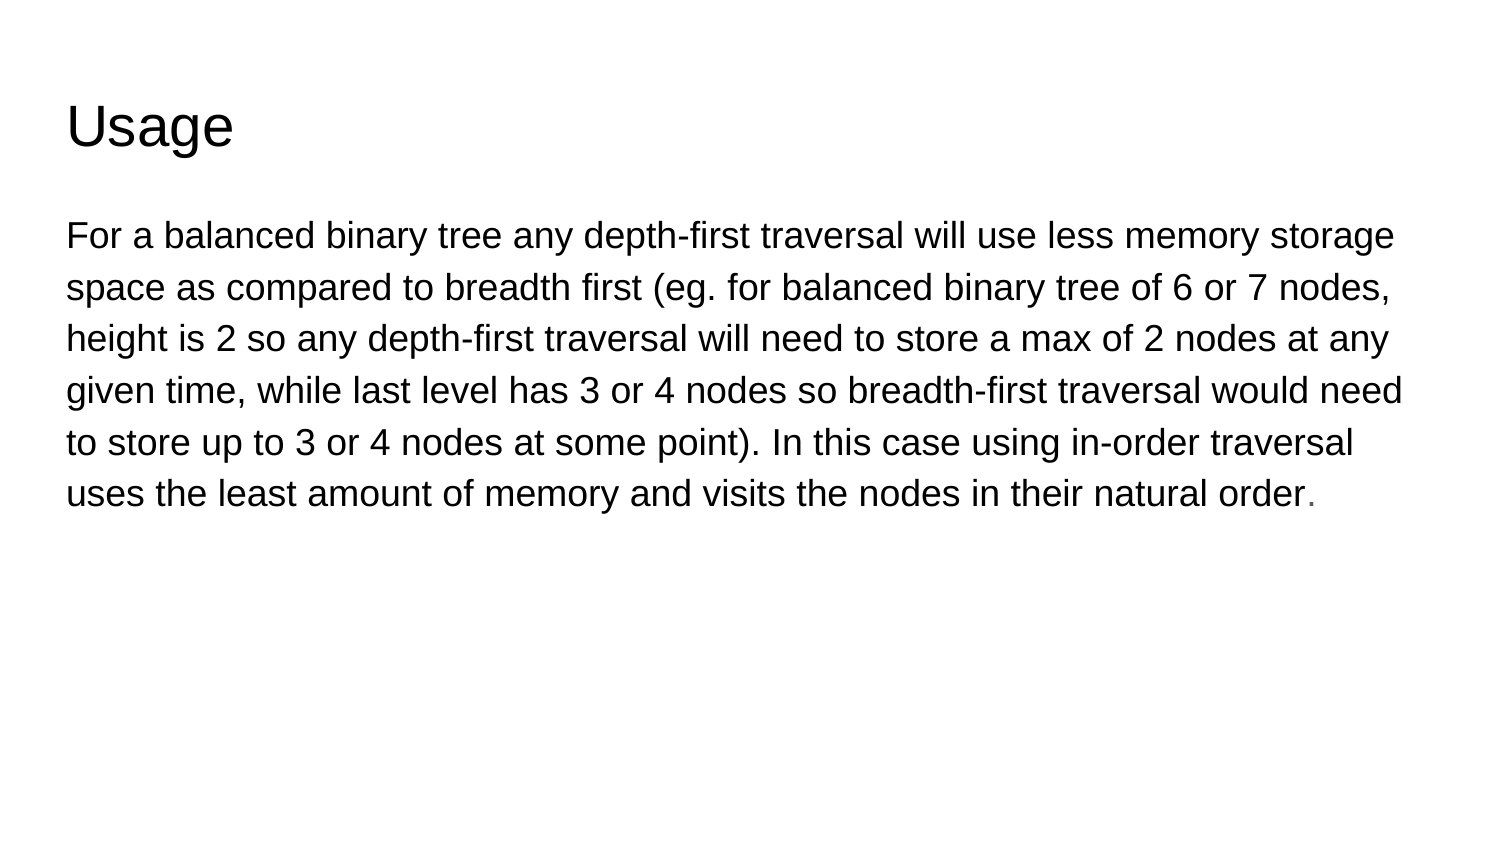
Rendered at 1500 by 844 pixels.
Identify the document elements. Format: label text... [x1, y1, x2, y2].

title Usage [51, 72, 1449, 167]
list For a balanced binary tree any depth-first traversal will use less memory storage space as compared to breadth first (eg. for balanced binary tree of 6 or 7 nodes, height is 2 so any depth-first traversal will need to store a max of 2 nodes at any given time, while last level has 3 or 4 nodes so breadth-first traversal would need to store up to 3 or 4 nodes at some point). In this case using in-order traversal uses the least amount of memory and visits the nodes in their natural order. [51, 189, 1449, 750]
